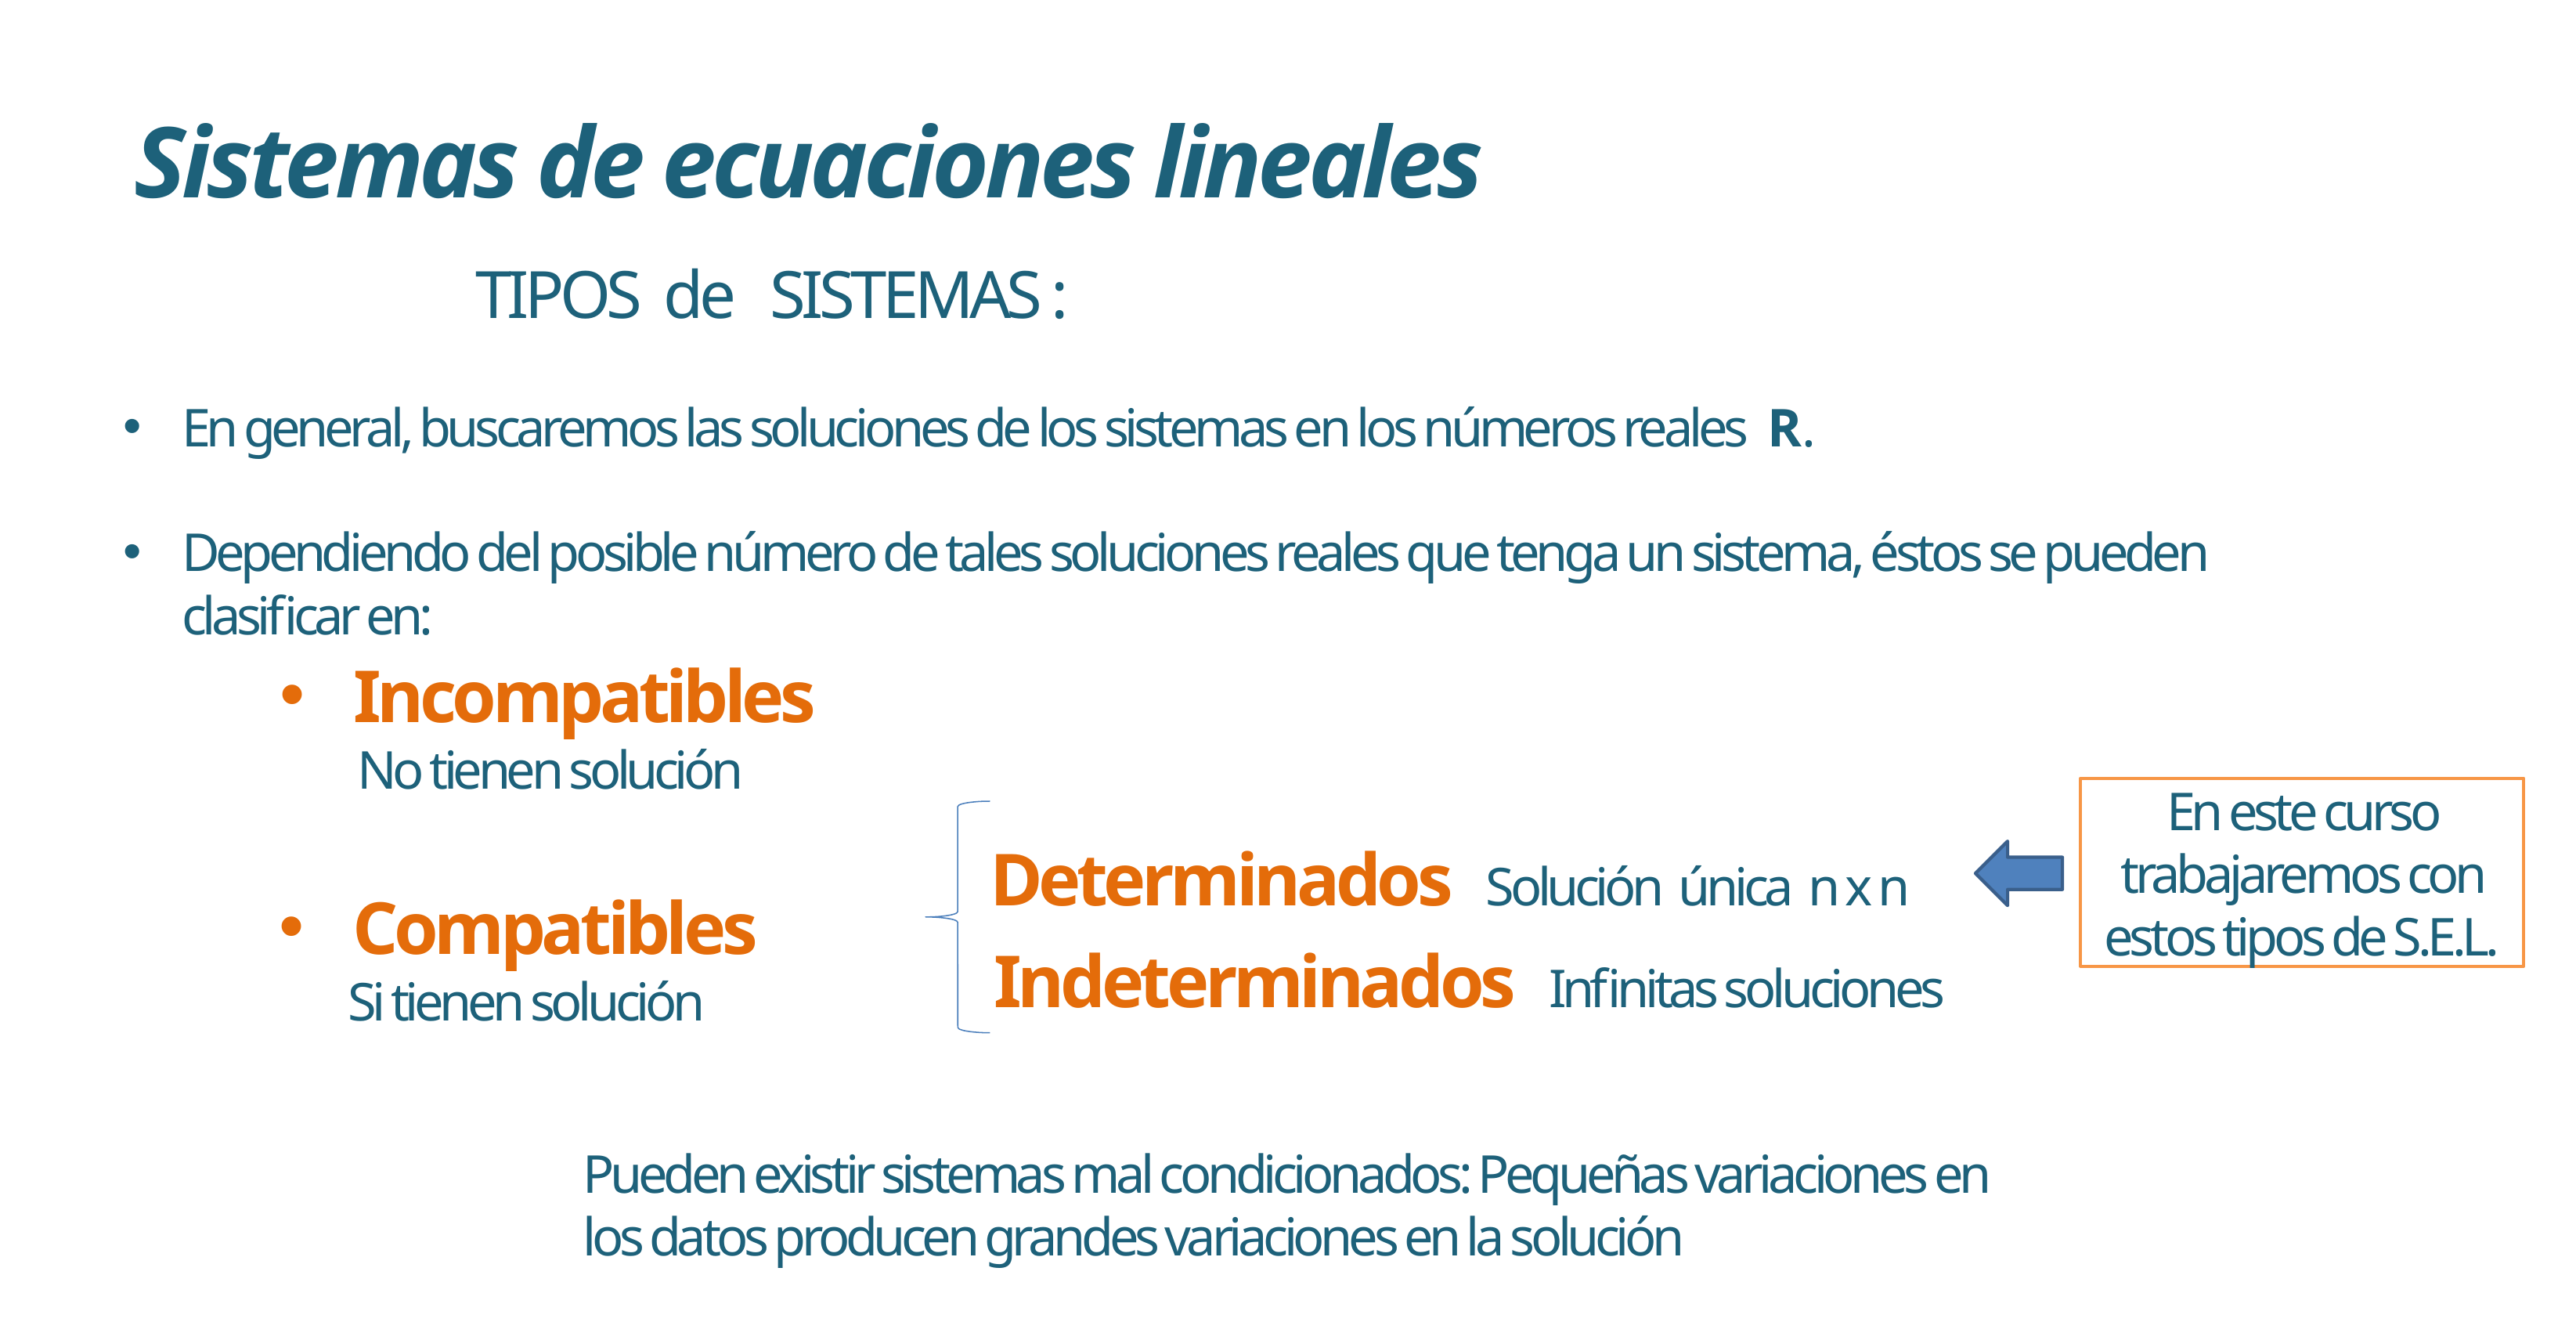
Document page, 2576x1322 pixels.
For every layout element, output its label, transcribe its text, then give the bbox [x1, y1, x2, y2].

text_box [1975, 778, 2524, 969]
text_box Compatibles Si tienen solución [279, 882, 818, 1031]
text_box Pueden existir sistemas mal condicionados: Pequeñas variaciones en los datos producen grandes variaciones en la solución [583, 1141, 2015, 1267]
text_box TIPOS de SISTEMAS : En general, buscaremos las soluciones de los sistemas en los números reales R. Dependiendo del posible número de tales soluciones reales que tenga un sistema, éstos se pueden clasificar en: [123, 253, 2355, 645]
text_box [925, 800, 2019, 1033]
text_box Sistemas de ecuaciones lineales [123, 53, 2531, 258]
text_box Incompatibles No tienen solución [280, 651, 852, 800]
